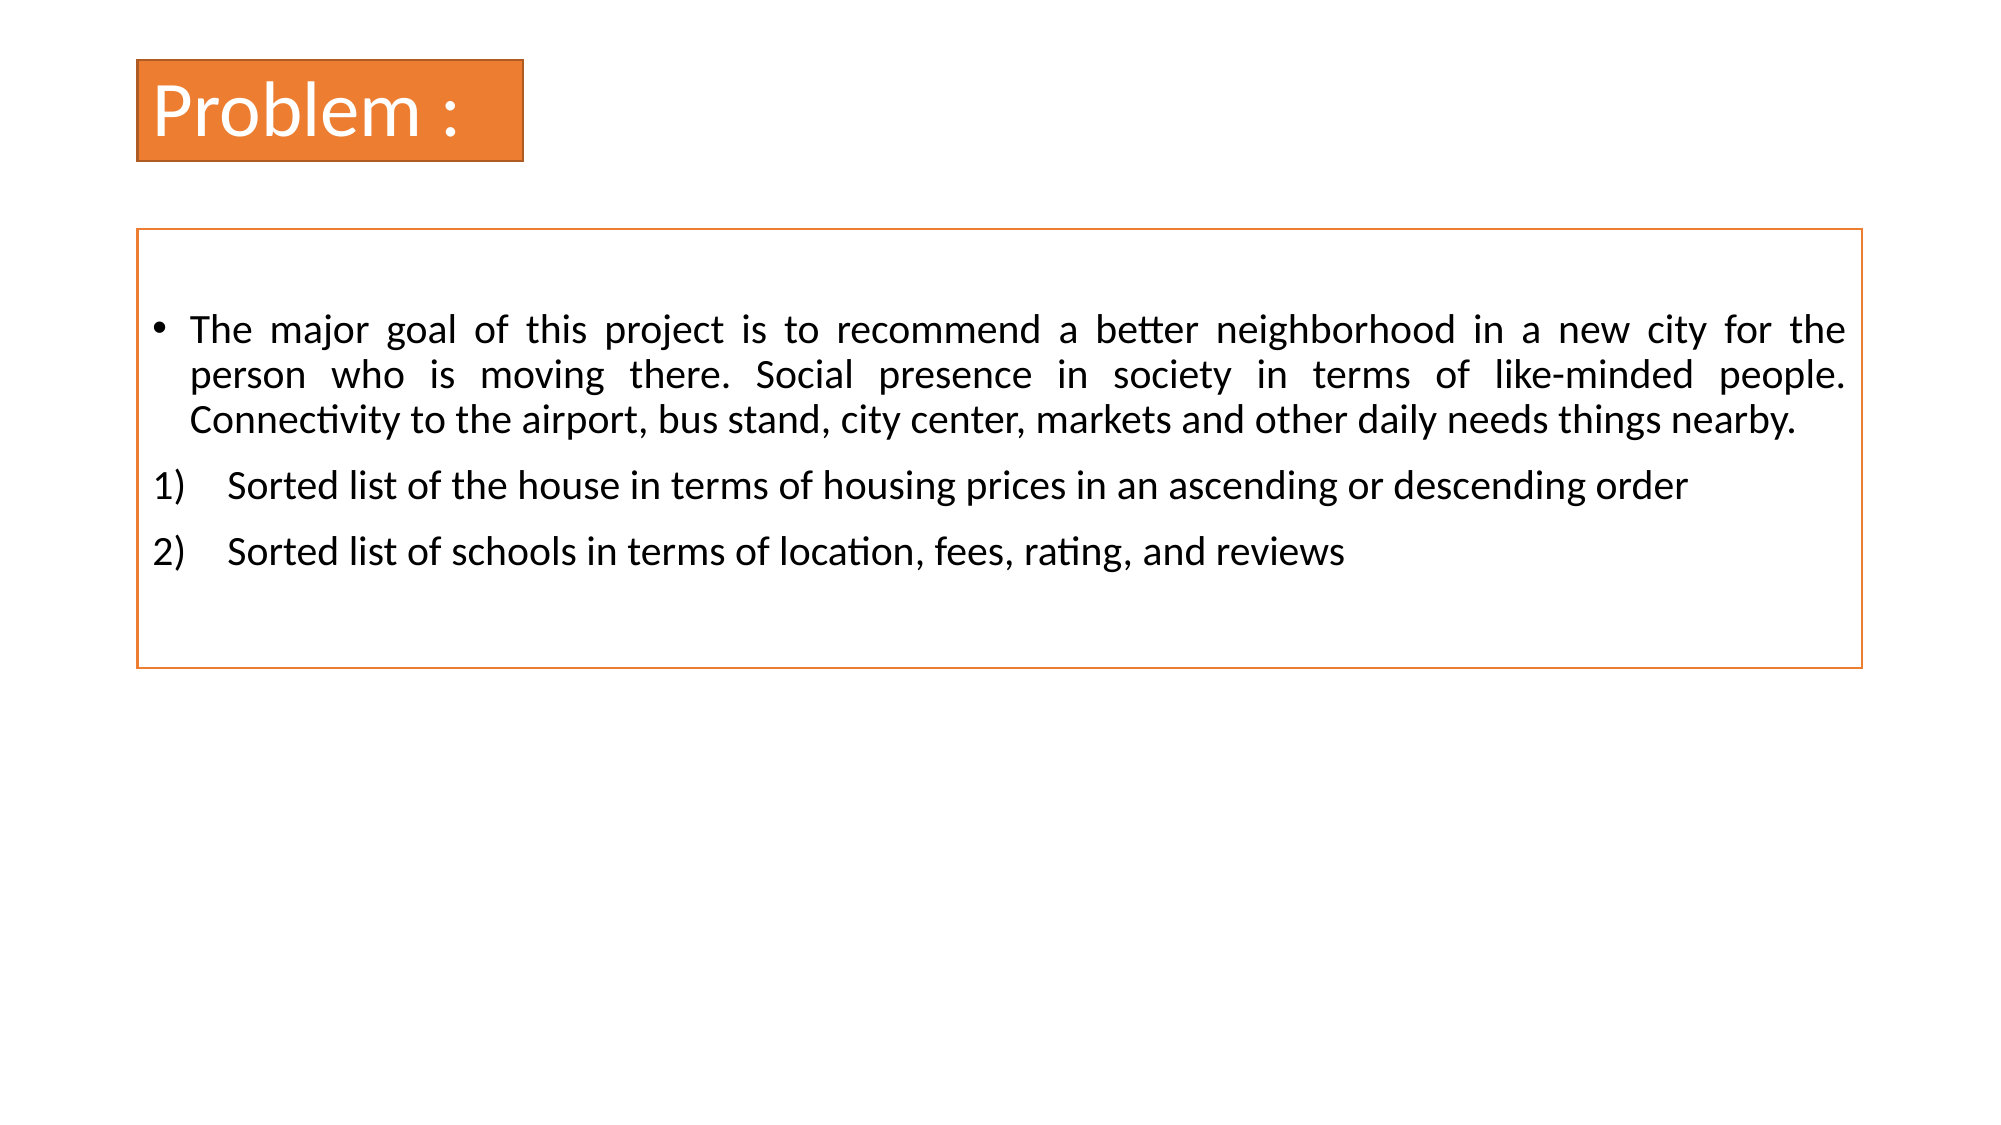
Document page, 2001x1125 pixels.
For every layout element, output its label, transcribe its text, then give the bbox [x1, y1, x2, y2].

title Problem : [136, 59, 524, 162]
list The major goal of this project is to recommend a better neighborhood in a new city for the person who is moving there. Social presence in society in terms of like-minded people. Connectivity to the airport, bus stand, city center, markets and other daily needs things nearby. Sorted list of the house in terms of housing prices in an ascending or descending order Sorted list of schools in terms of location, fees, rating, and reviews [136, 228, 1863, 669]
